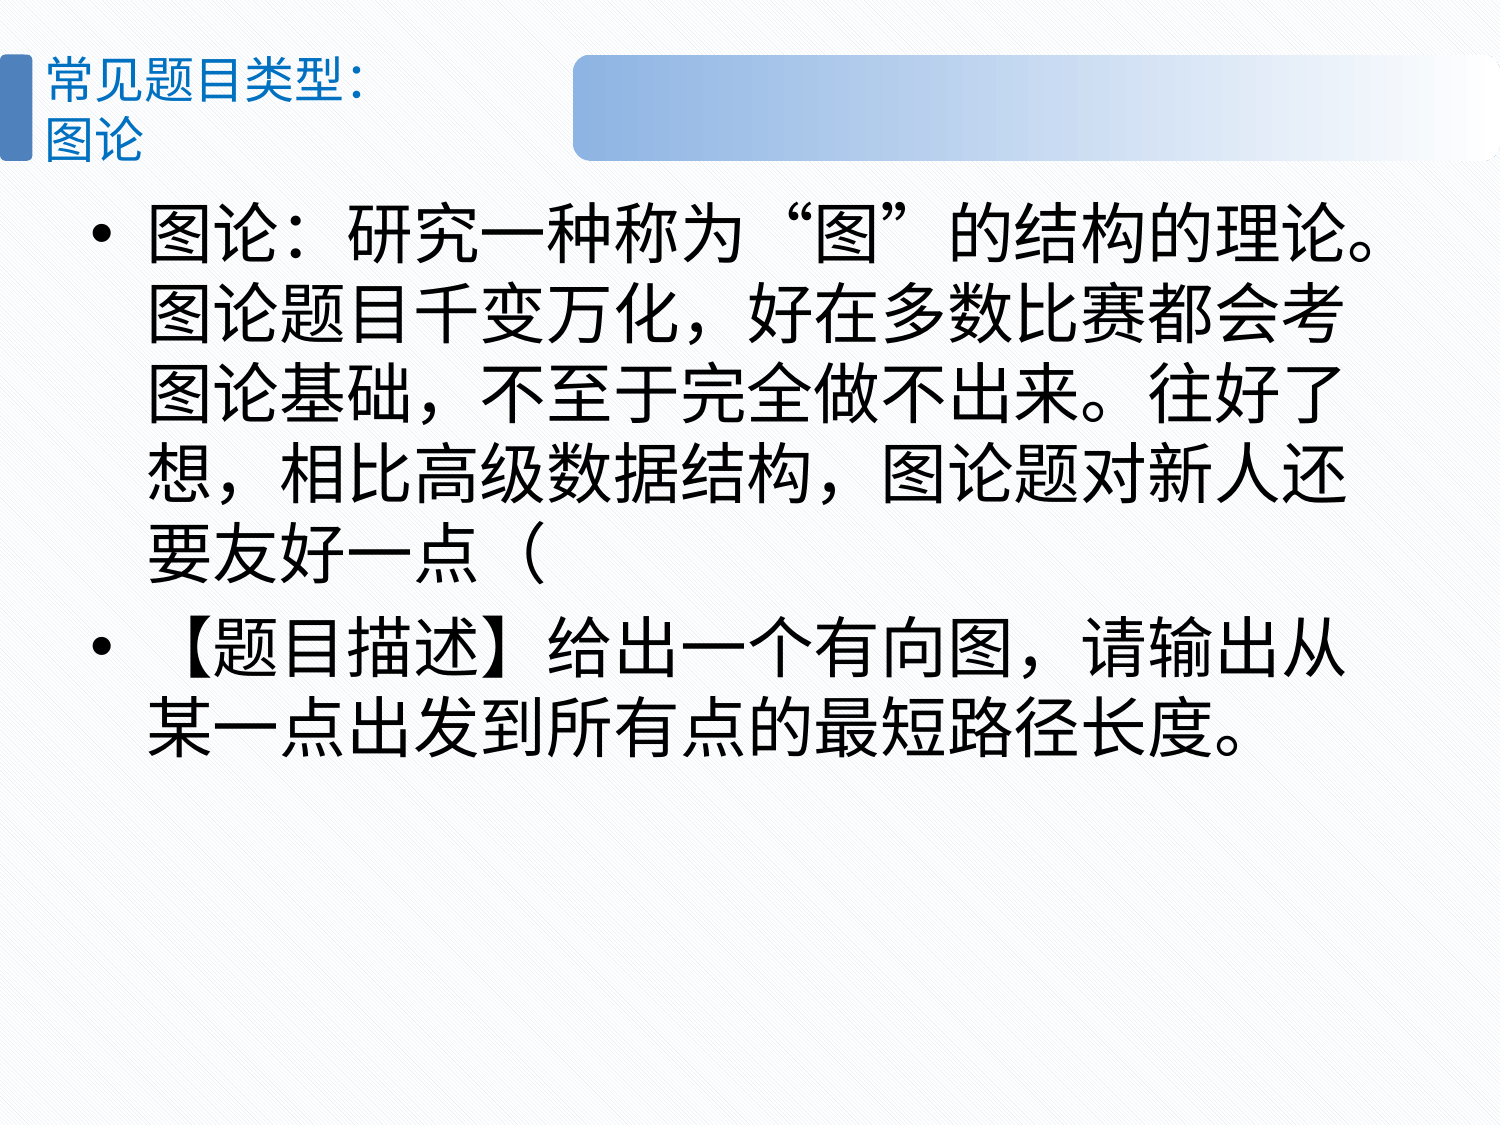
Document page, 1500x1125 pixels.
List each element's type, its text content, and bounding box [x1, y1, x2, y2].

title 常见题目类型： 图论 [29, 56, 573, 161]
list 图论：研究一种称为“图”的结构的理论。图论题目千变万化，好在多数比赛都会考图论基础，不至于完全做不出来。往好了想，相比高级数据结构，图论题对新人还要友好一点（ 【题目描述】给出一个有向图，请输出从某一点出发到所有点的最短路径长度。 [75, 184, 1425, 1071]
